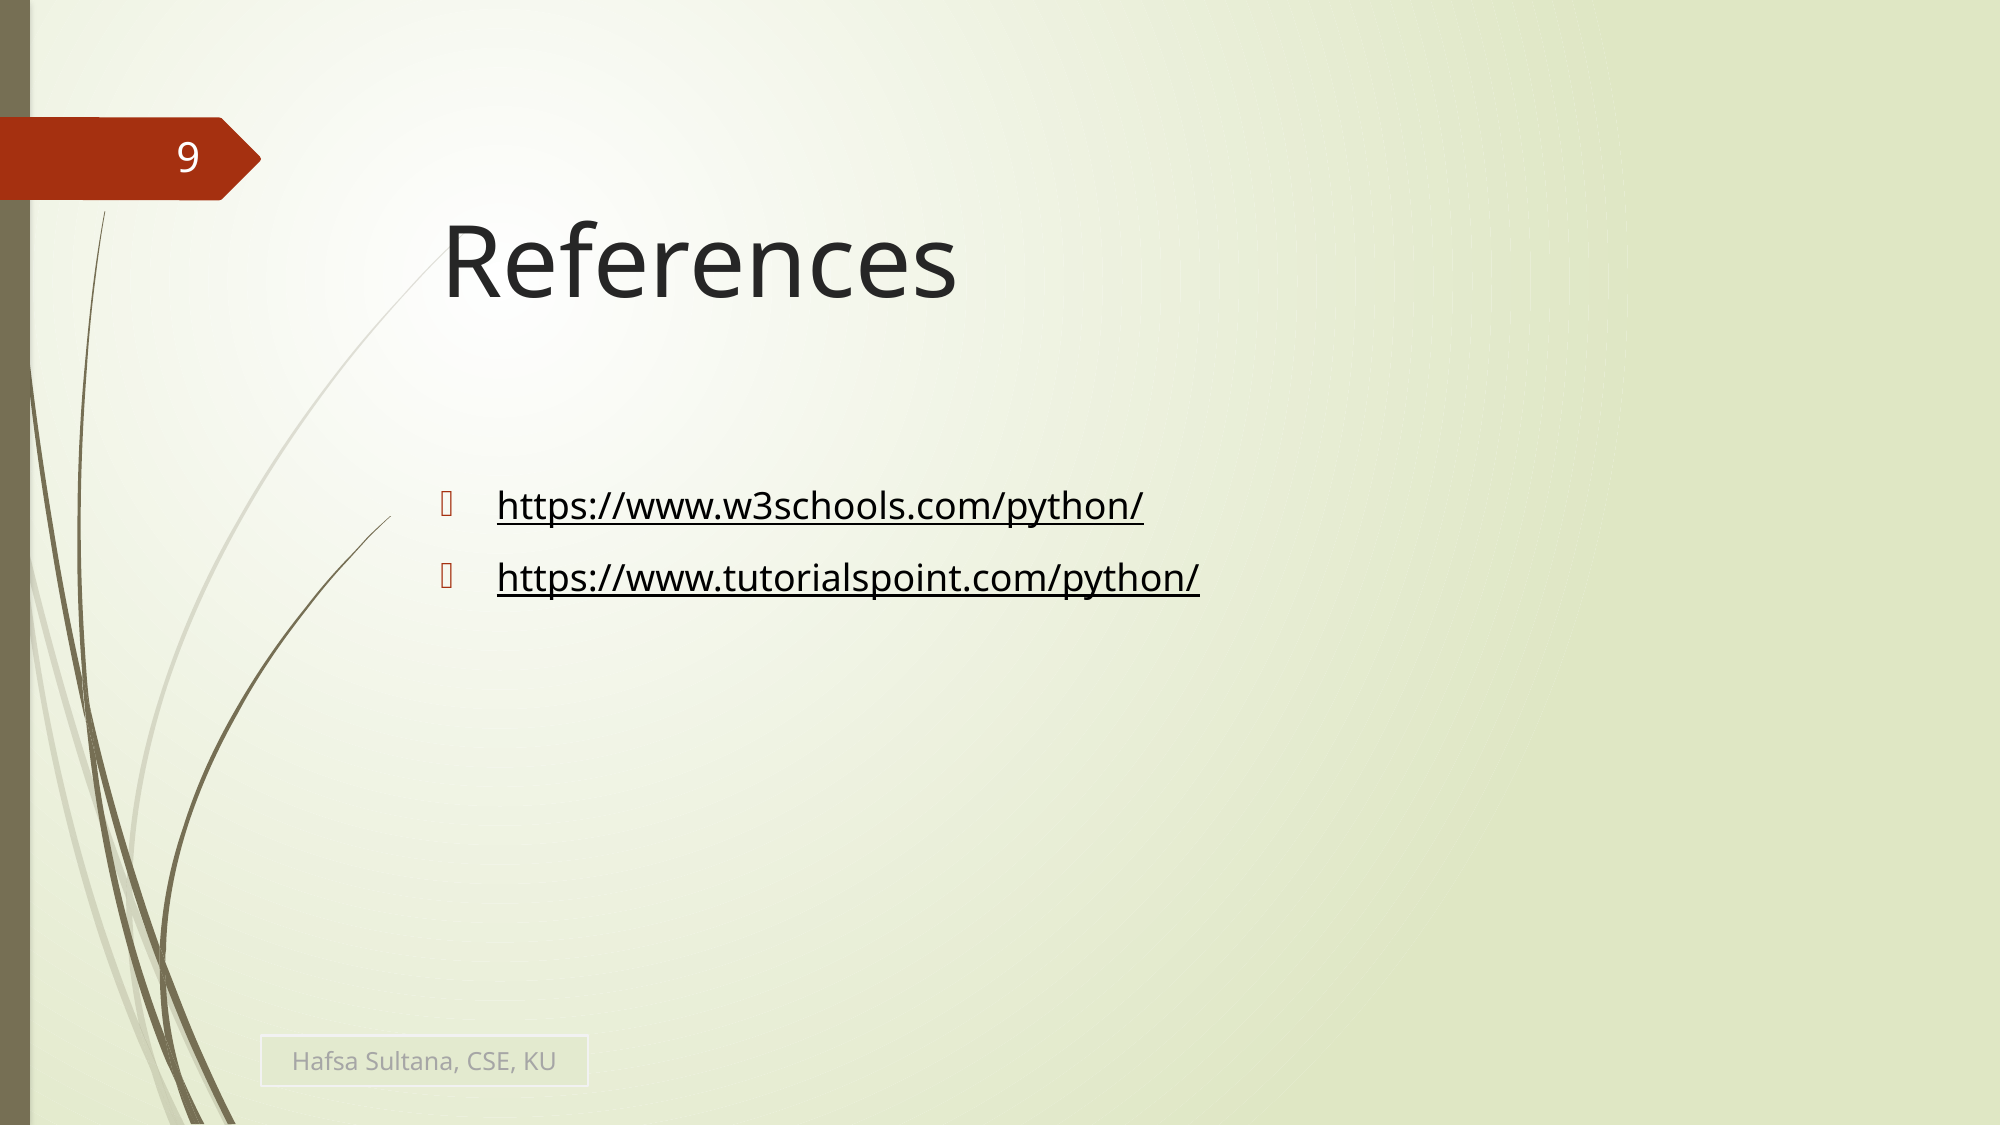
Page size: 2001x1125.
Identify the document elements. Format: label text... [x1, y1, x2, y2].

title References [425, 190, 1888, 401]
list https://www.w3schools.com/python/ https://www.tutorialspoint.com/python/ [425, 474, 1888, 1095]
text_box Hafsa Sultana, CSE, KU [260, 1034, 589, 1087]
slide_number 9 [87, 129, 216, 190]
